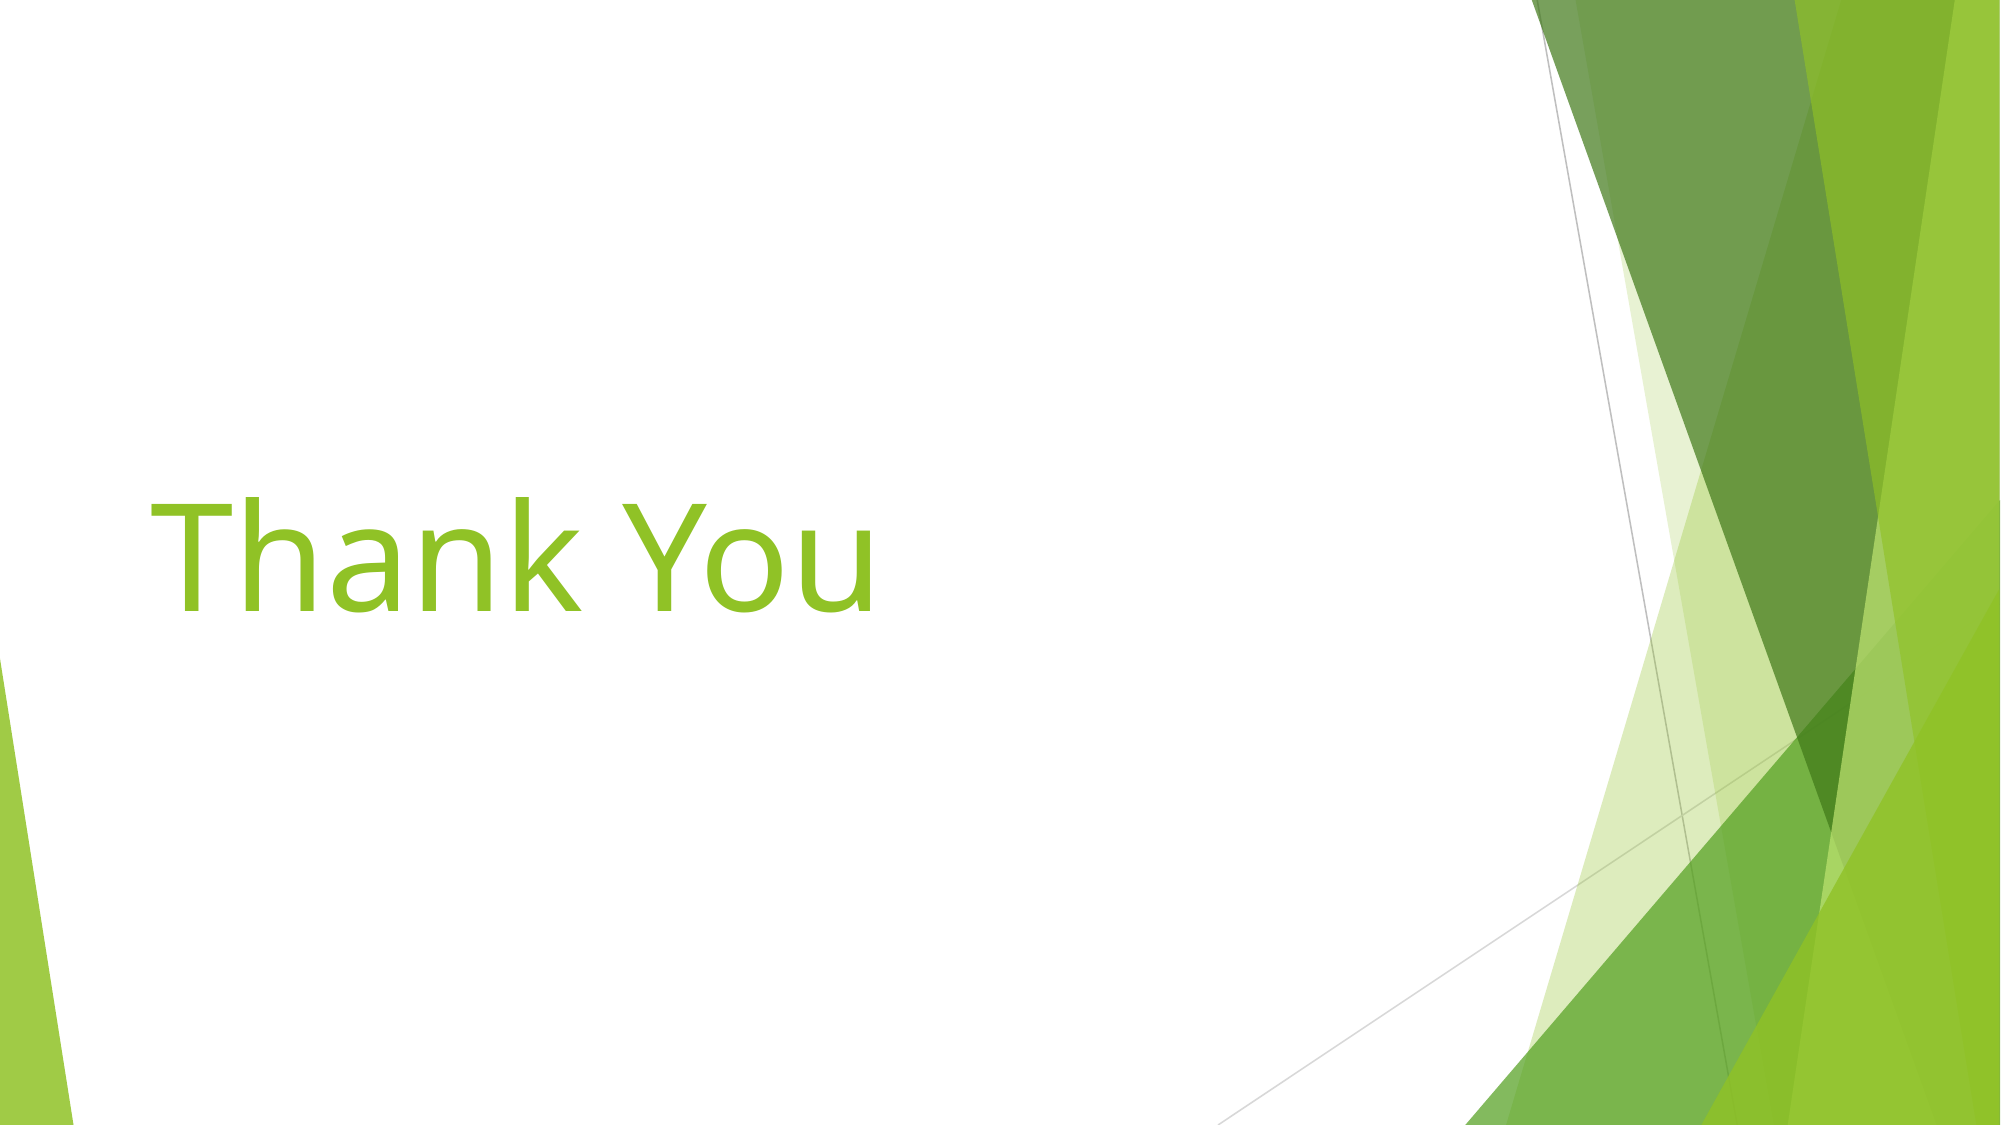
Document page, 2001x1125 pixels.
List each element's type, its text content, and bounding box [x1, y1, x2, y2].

title Thank You [135, 454, 1812, 1020]
